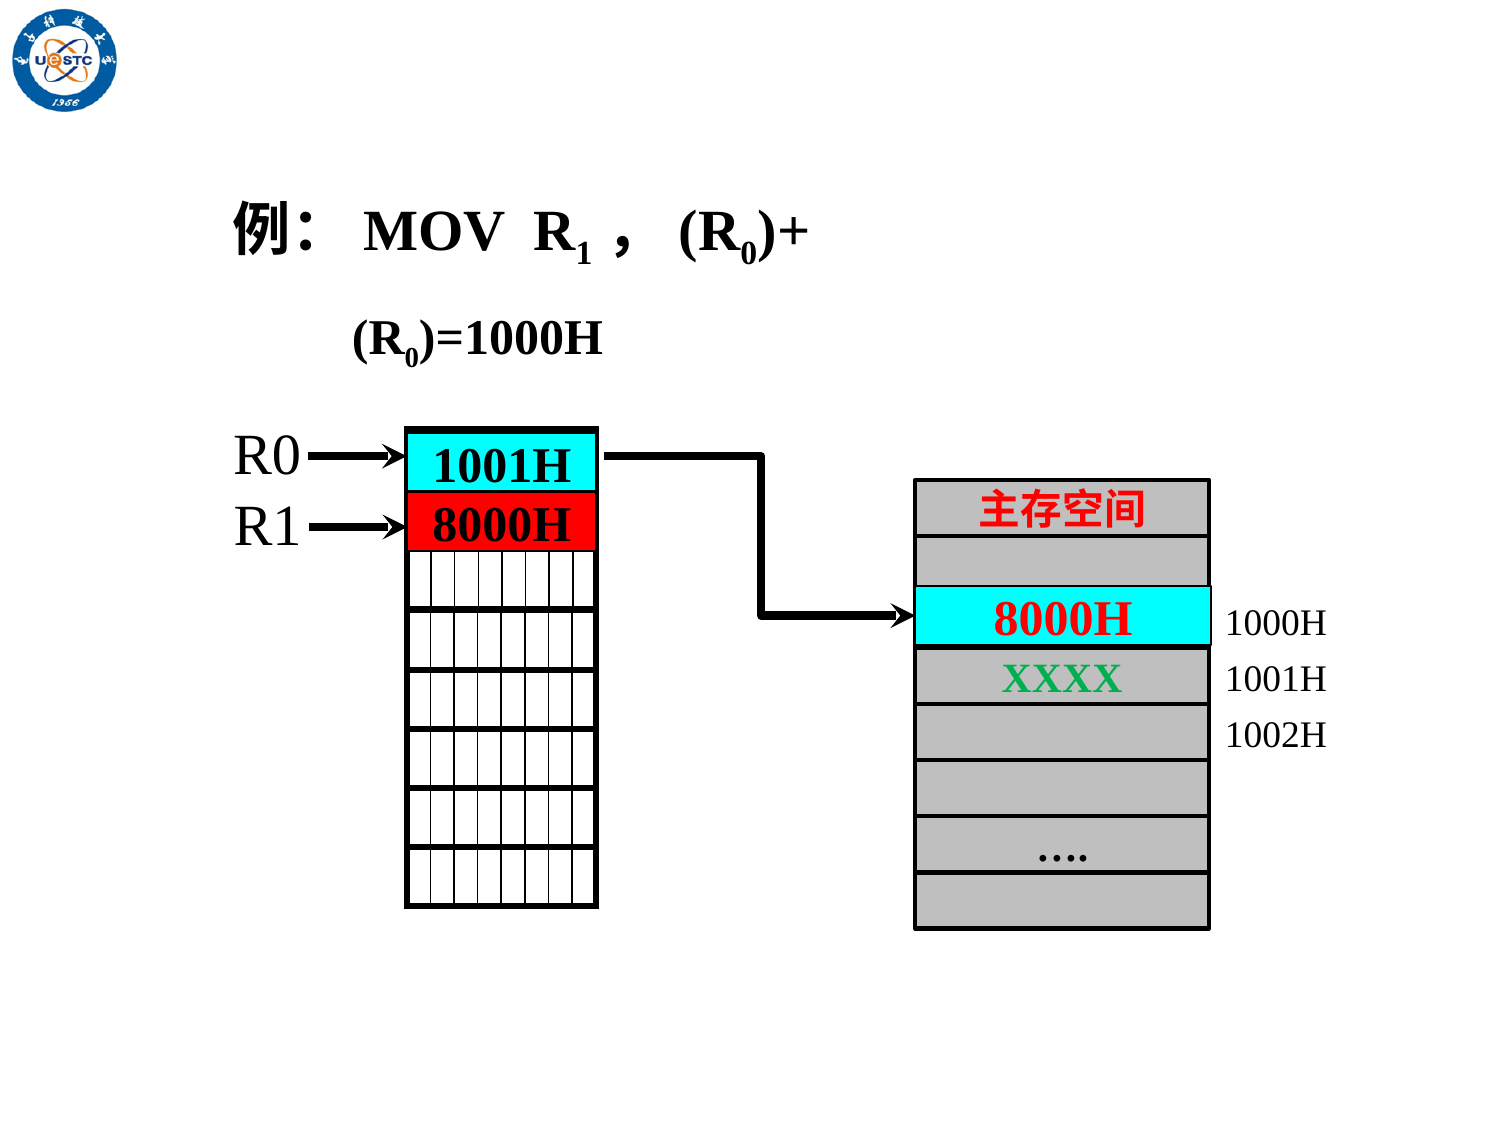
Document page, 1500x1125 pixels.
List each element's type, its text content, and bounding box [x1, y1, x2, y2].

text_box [406, 429, 597, 907]
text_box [218, 479, 401, 566]
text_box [915, 479, 1354, 929]
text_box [217, 408, 407, 479]
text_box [608, 455, 916, 616]
text_box 例：MOV R1，(R0)+ [218, 184, 916, 279]
picture [5, 7, 124, 114]
text_box (R0)=1000H [337, 297, 619, 381]
